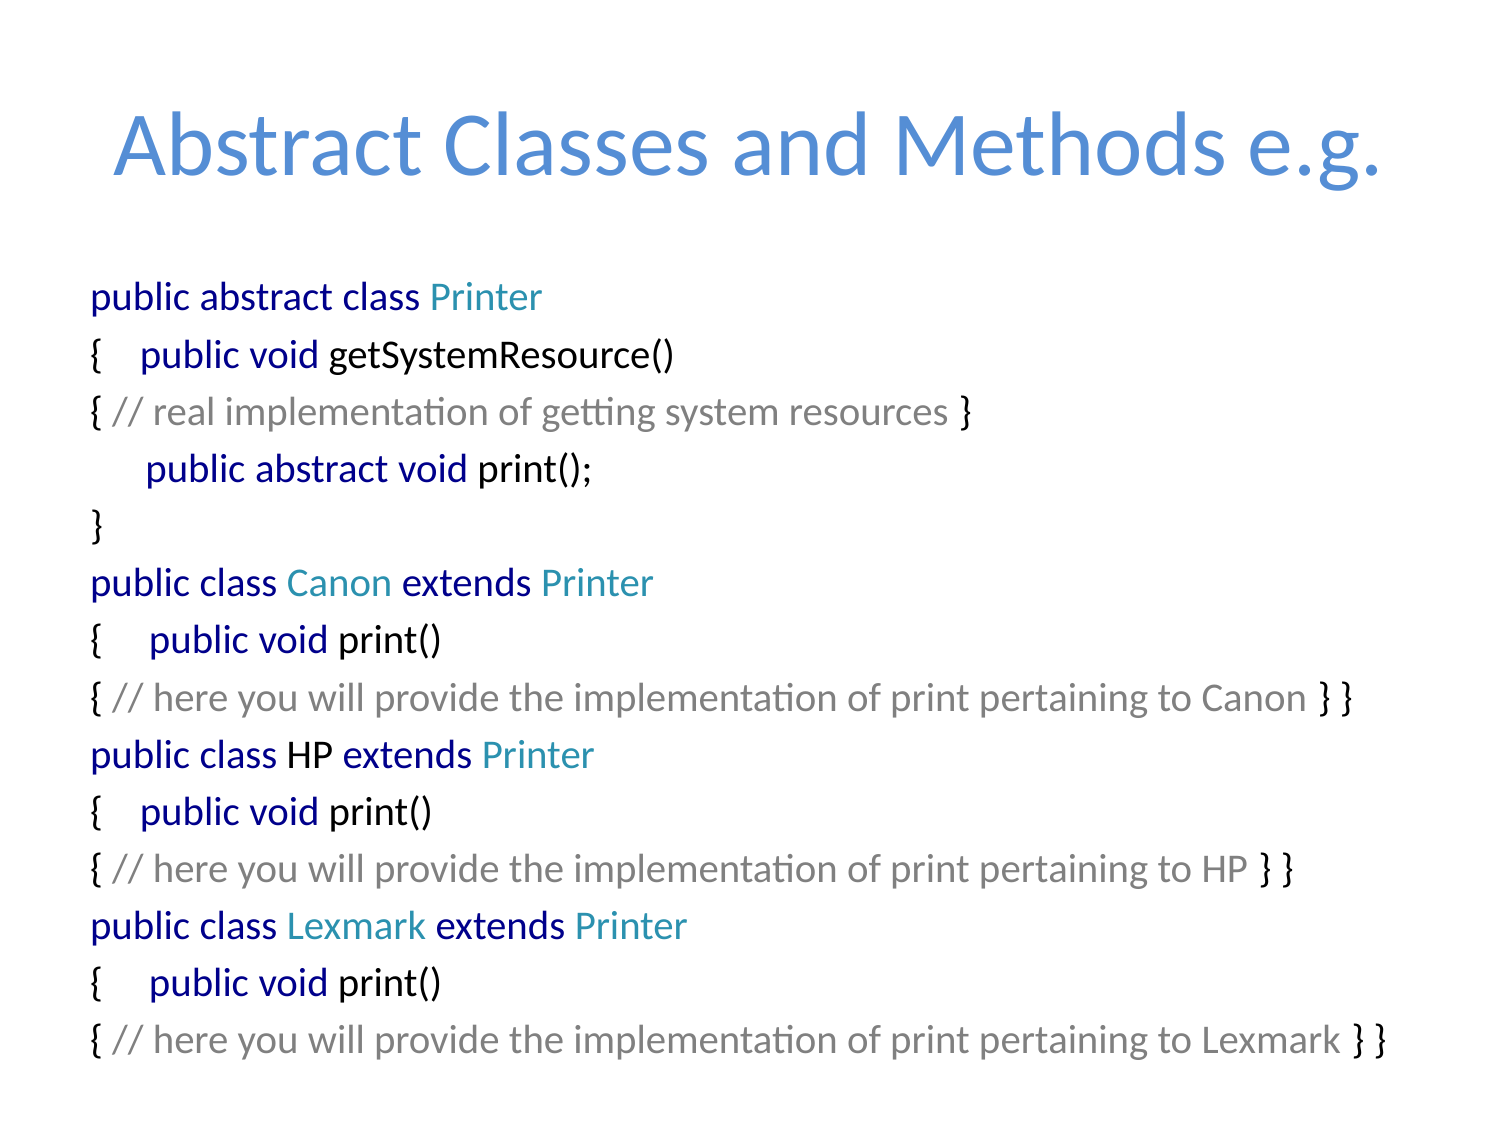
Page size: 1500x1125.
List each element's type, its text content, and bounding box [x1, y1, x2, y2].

title Abstract Classes and Methods e.g. [75, 45, 1425, 233]
list public abstract class Printer { public void getSystemResource() { // real implementation of getting system resources } public abstract void print(); } public class Canon extends Printer { public void print() { // here you will provide the implementation of print pertaining to Canon } } public class HP extends Printer { public void print() { // here you will provide the implementation of print pertaining to HP } } public class Lexmark extends Printer { public void print() { // here you will provide the implementation of print pertaining to Lexmark } } [75, 262, 1450, 1075]
